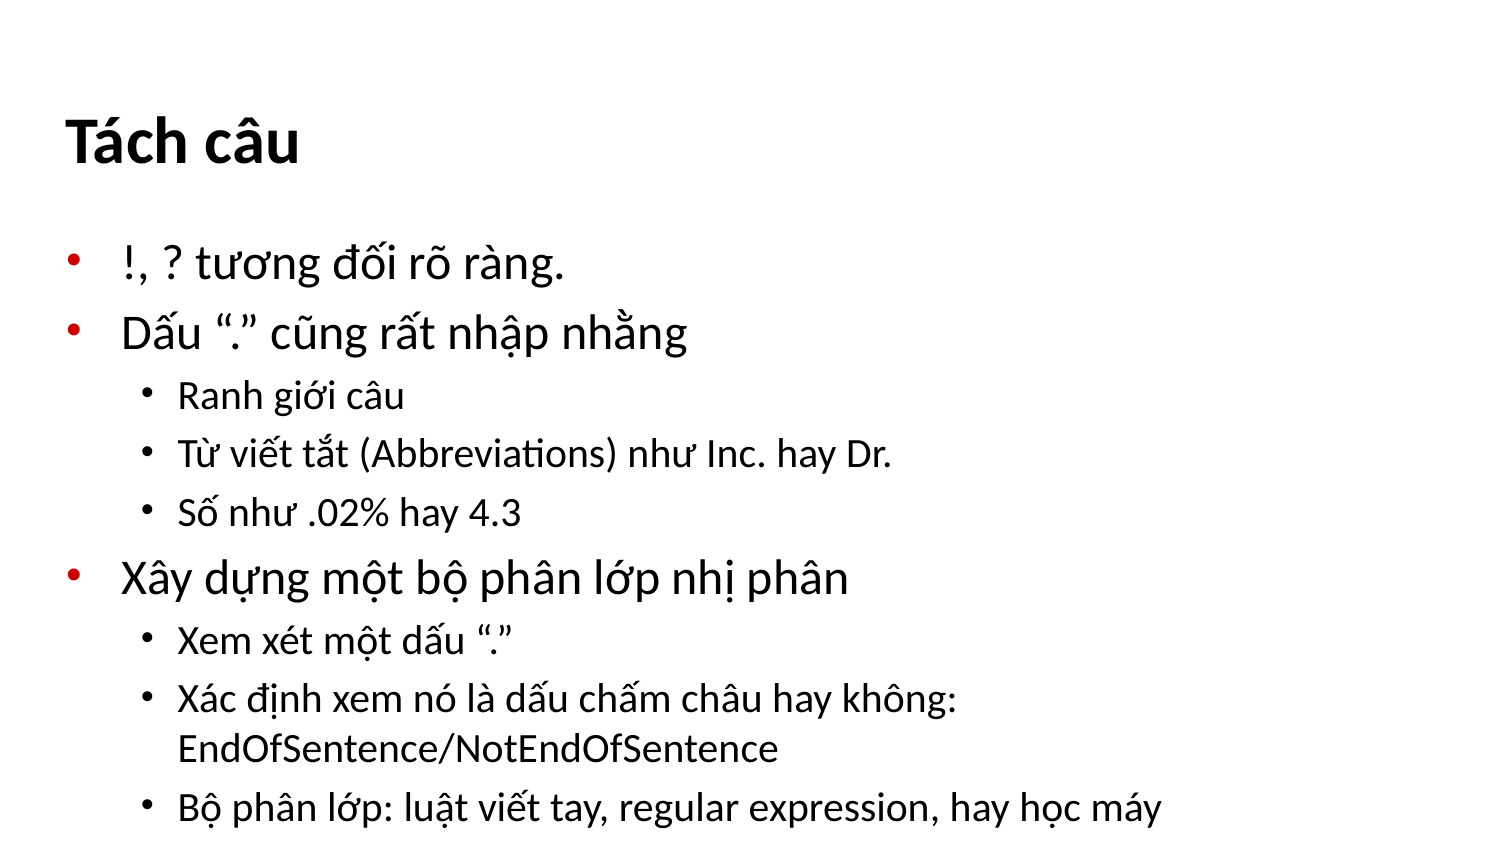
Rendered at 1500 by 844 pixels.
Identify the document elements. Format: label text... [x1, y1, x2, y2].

list !, ? tương đối rõ ràng. Dấu “.” cũng rất nhập nhằng Ranh giới câu Từ viết tắt (Abbreviations) như Inc. hay Dr. Số như .02% hay 4.3 Xây dựng một bộ phân lớp nhị phân Xem xét một dấu “.” Xác định xem nó là dấu chấm châu hay không: EndOfSentence/NotEndOfSentence Bộ phân lớp: luật viết tay, regular expression, hay học máy [50, 221, 1450, 822]
title Tách câu [50, 62, 1450, 185]
